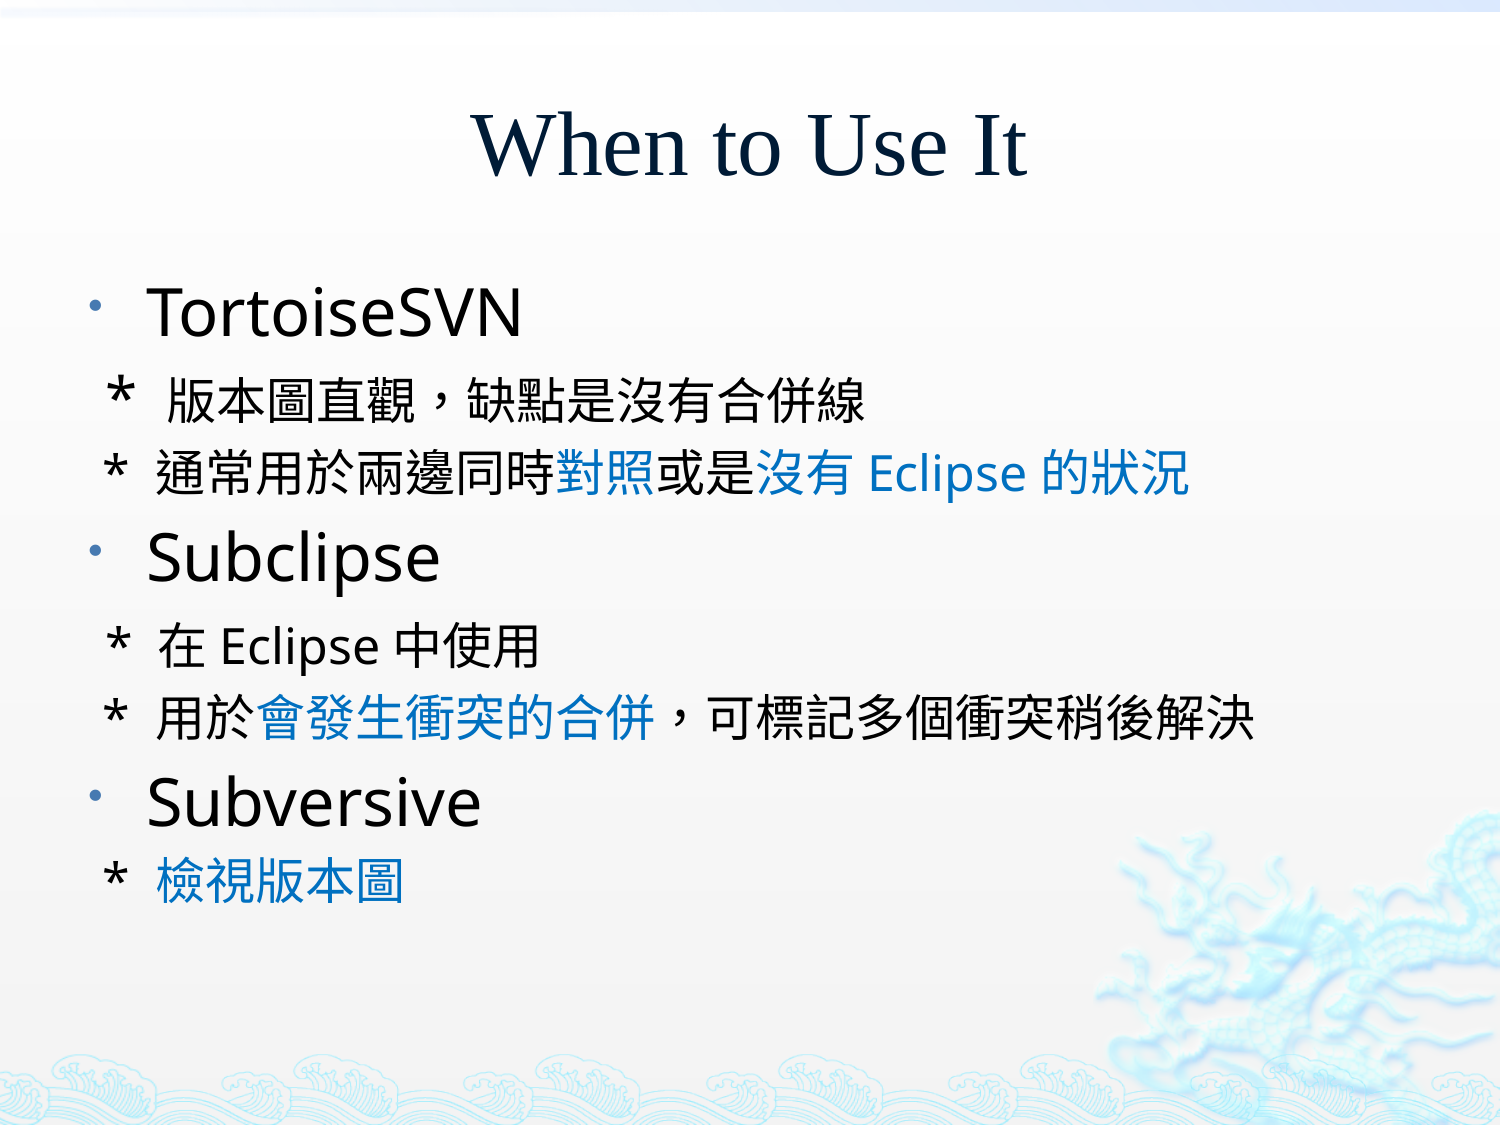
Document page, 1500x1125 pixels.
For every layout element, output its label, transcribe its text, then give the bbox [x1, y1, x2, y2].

list TortoiseSVN * 版本圖直觀，缺點是沒有合併線 * 通常用於兩邊同時對照或是沒有Eclipse的狀況 Subclipse * 在Eclipse中使用 * 用於會發生衝突的合併，可標記多個衝突稍後解決 Subversive * 檢視版本圖 [75, 262, 1425, 1047]
title When to Use It [75, 45, 1425, 233]
